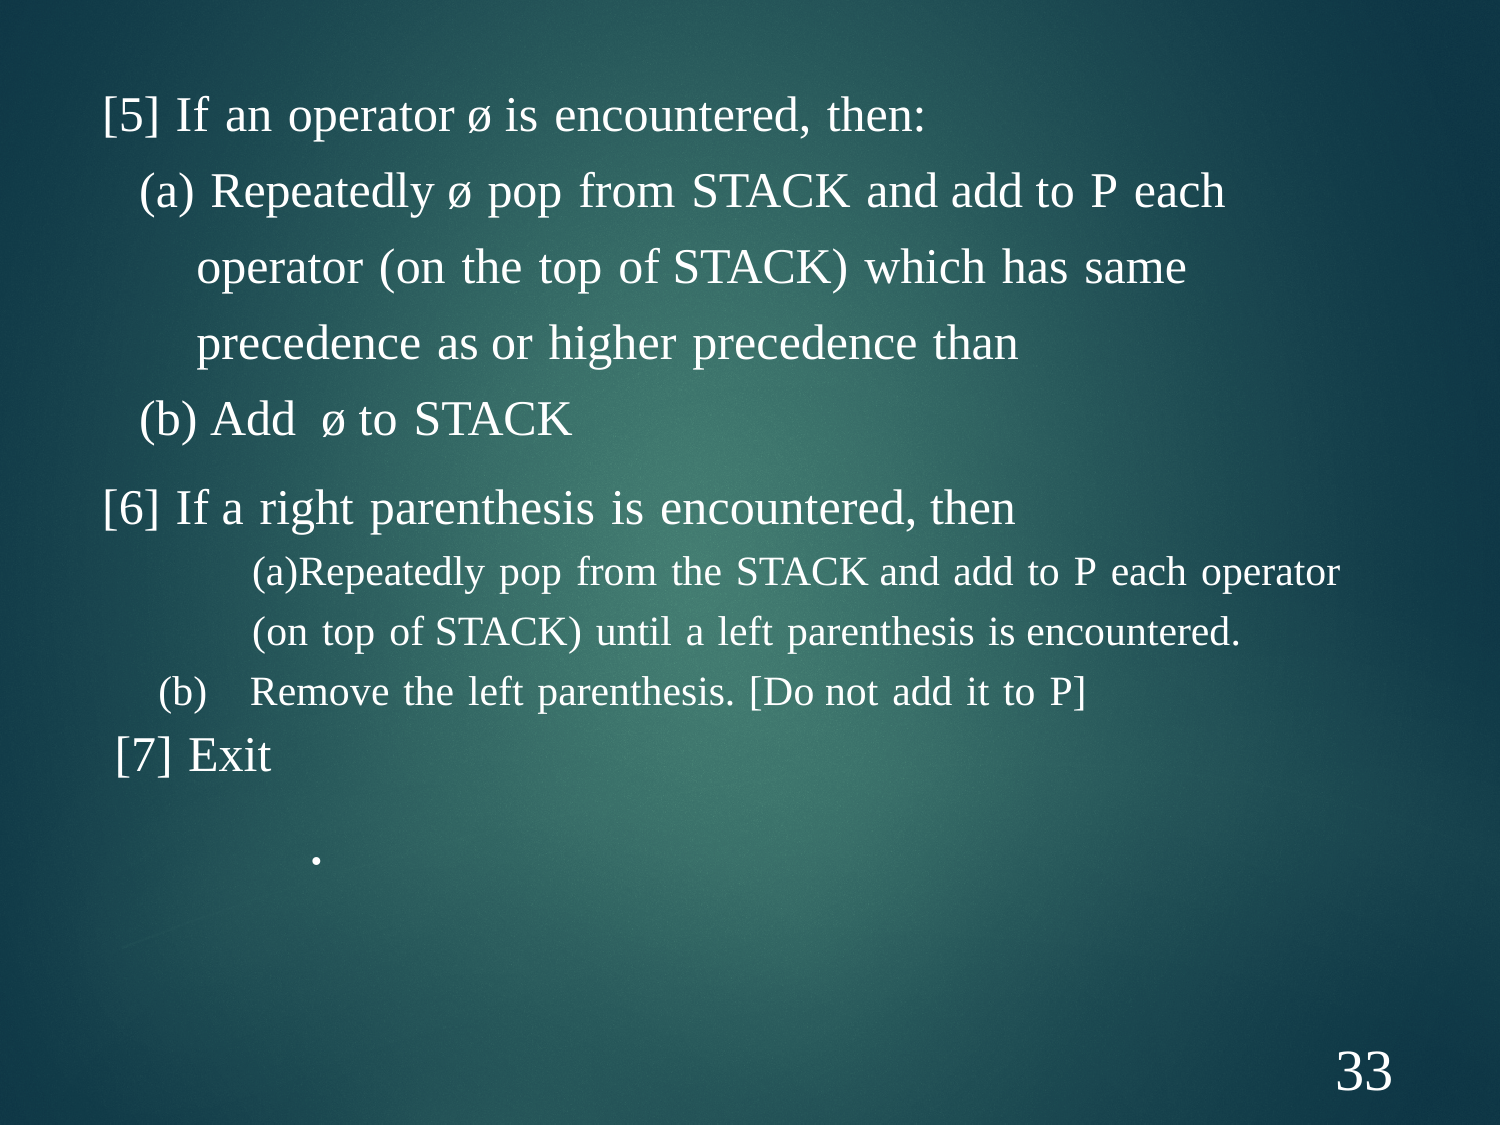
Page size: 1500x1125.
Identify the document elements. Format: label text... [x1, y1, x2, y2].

slide_number 33 [1299, 450, 1425, 1103]
text_box [5] If an operator ø is encountered, then: (a) Repeatedly ø pop from STACK and add to P each operator (on the top of STACK) which has same precedence as or higher precedence than (b) Add ø to STACK [6] If a right parenthesis is encountered, then Repeatedly pop from the STACK and add to P each operator (on top of STACK) until a left parenthesis is encountered. (b) Remove the left parenthesis. [Do not add it to P] [7] Exit . [99, 81, 1402, 878]
